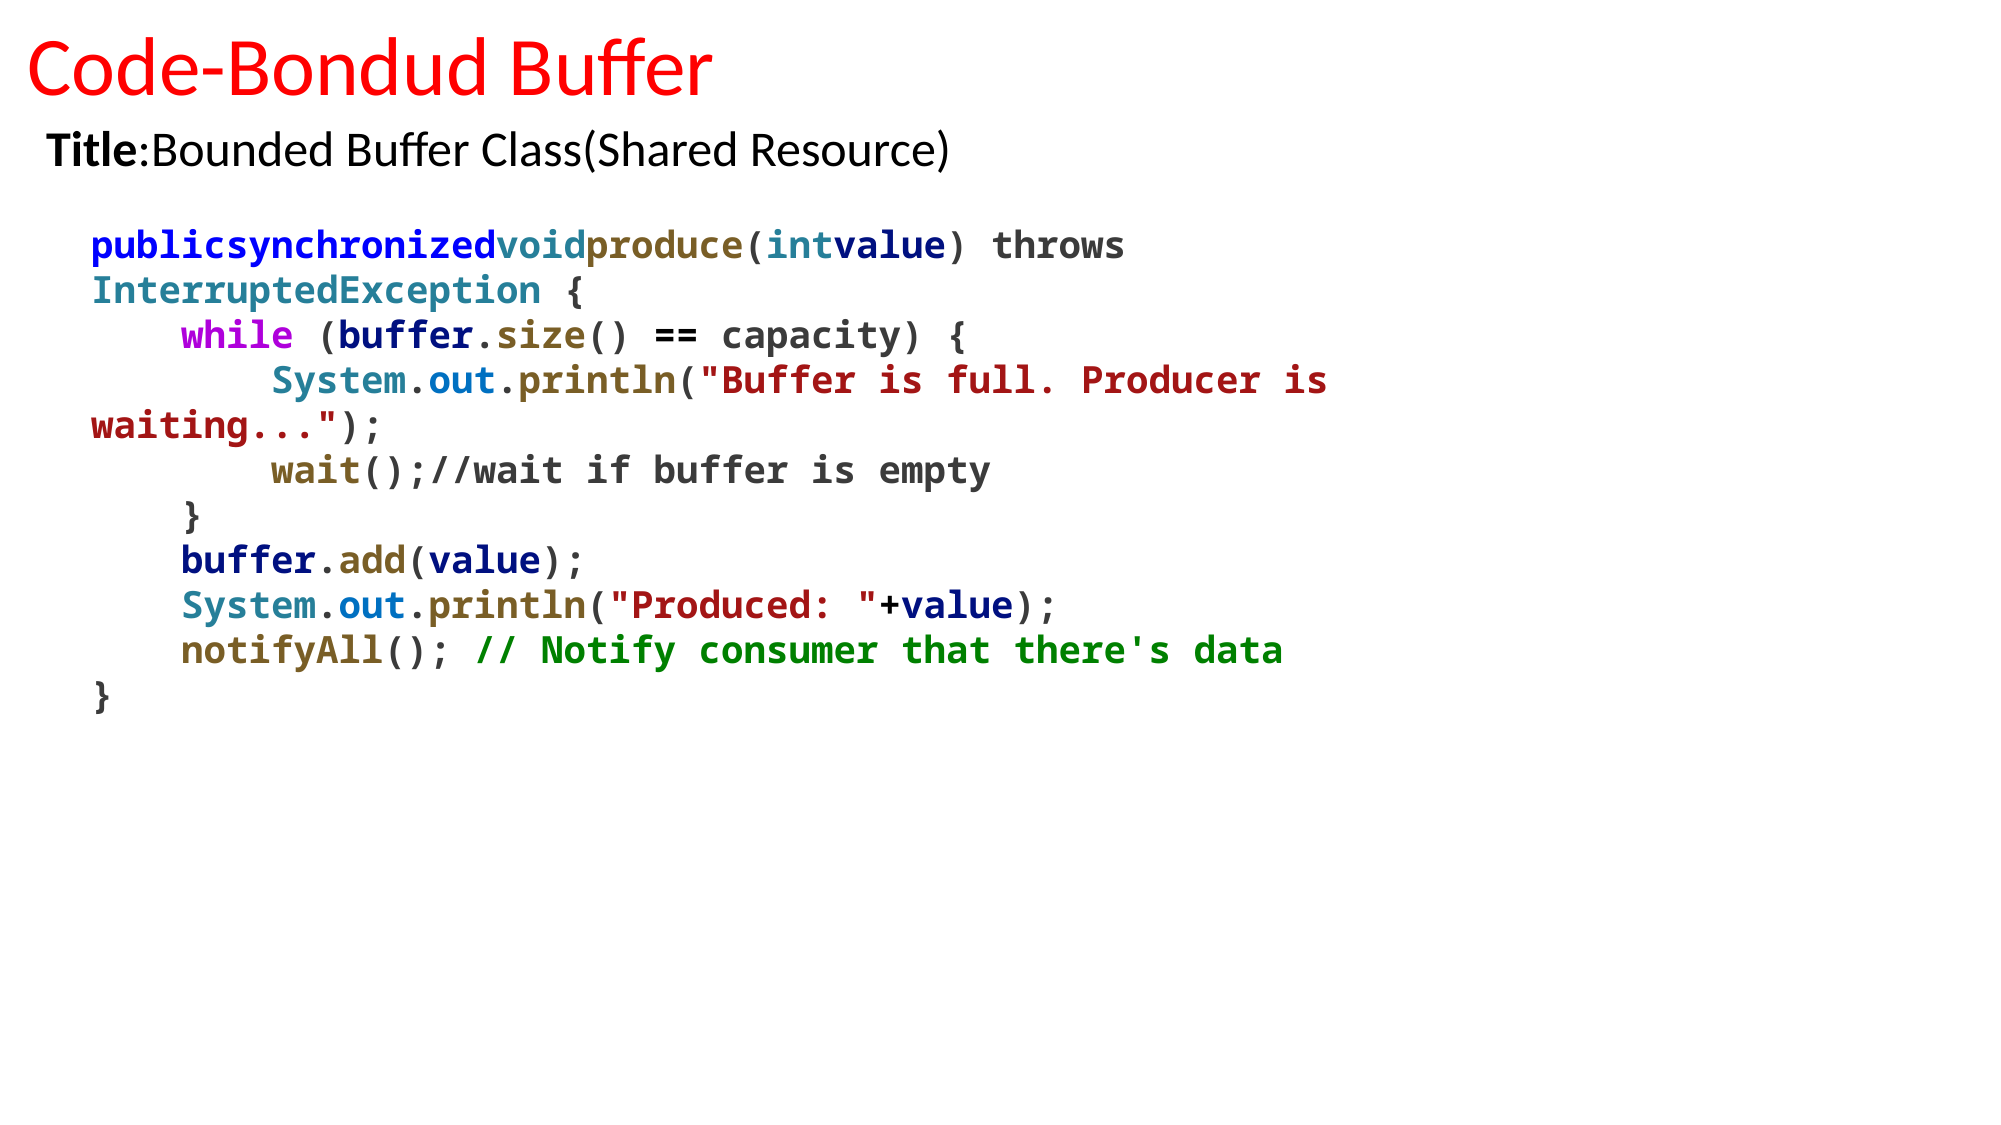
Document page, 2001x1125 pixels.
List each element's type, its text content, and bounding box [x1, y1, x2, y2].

text_box Code-Bondud Buffer [12, 4, 792, 120]
text_box publicsynchronizedvoidproduce(intvalue) throws InterruptedException { while (buffer.size() == capacity) { System.out.println("Buffer is full. Producer is waiting..."); wait();//wait if buffer is empty } buffer.add(value); System.out.println("Produced: "+value); notifyAll(); // Notify consumer that there's data } [76, 214, 1587, 724]
text_box Title:Bounded Buffer Class(Shared Resource) [31, 109, 1656, 185]
